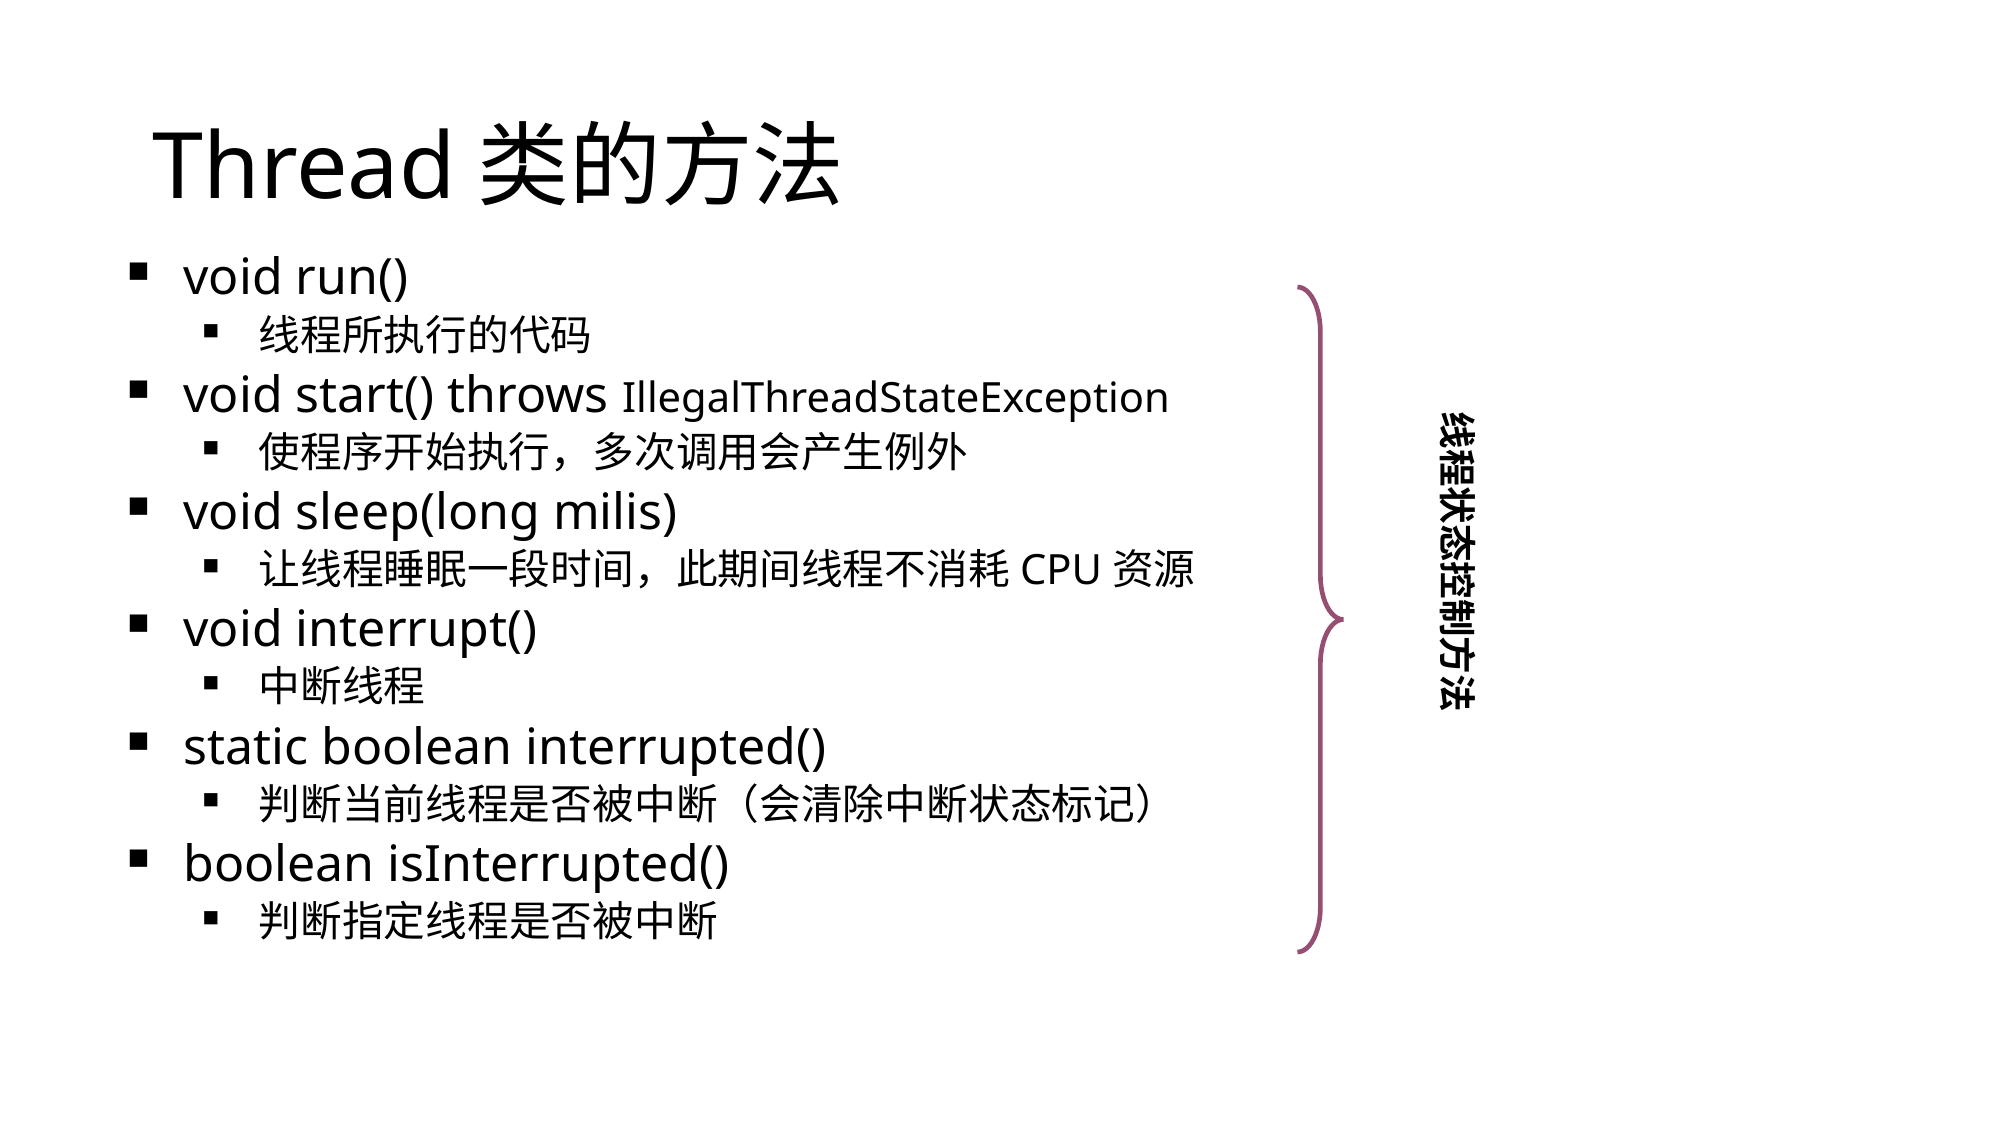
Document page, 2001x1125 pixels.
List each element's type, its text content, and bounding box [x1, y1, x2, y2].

title Thread类的方法 [137, 59, 1863, 244]
text_box void run() 线程所执行的代码 void start() throws IllegalThreadStateException 使程序开始执行，多次调用会产生例外 void sleep(long milis) 让线程睡眠一段时间，此期间线程不消耗CPU资源 void interrupt() 中断线程 static boolean interrupted() 判断当前线程是否被中断（会清除中断状态标记） boolean isInterrupted() 判断指定线程是否被中断 [112, 244, 1863, 1032]
text_box [1297, 287, 1344, 953]
text_box 线程状态控制方法 [1412, 397, 1489, 853]
